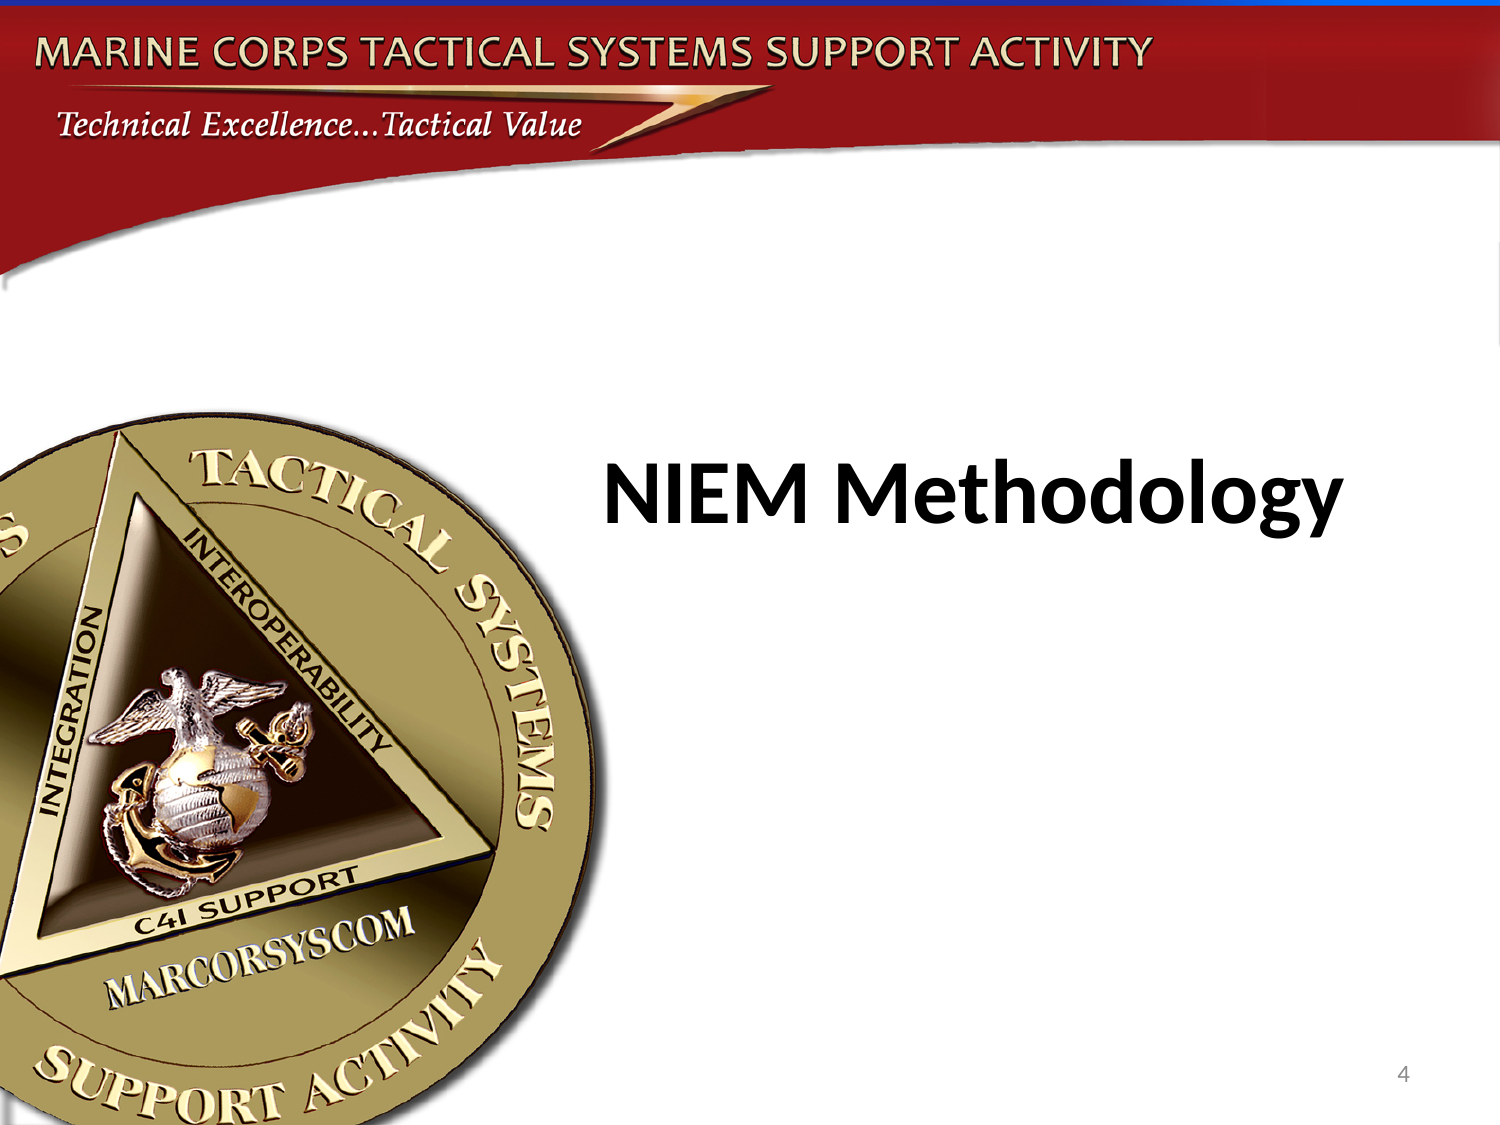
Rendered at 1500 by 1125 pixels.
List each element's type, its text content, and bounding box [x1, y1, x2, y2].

text_box NIEM Methodology [587, 424, 1500, 850]
text_box <number> [1074, 1042, 1425, 1103]
picture [0, 0, 1500, 1125]
